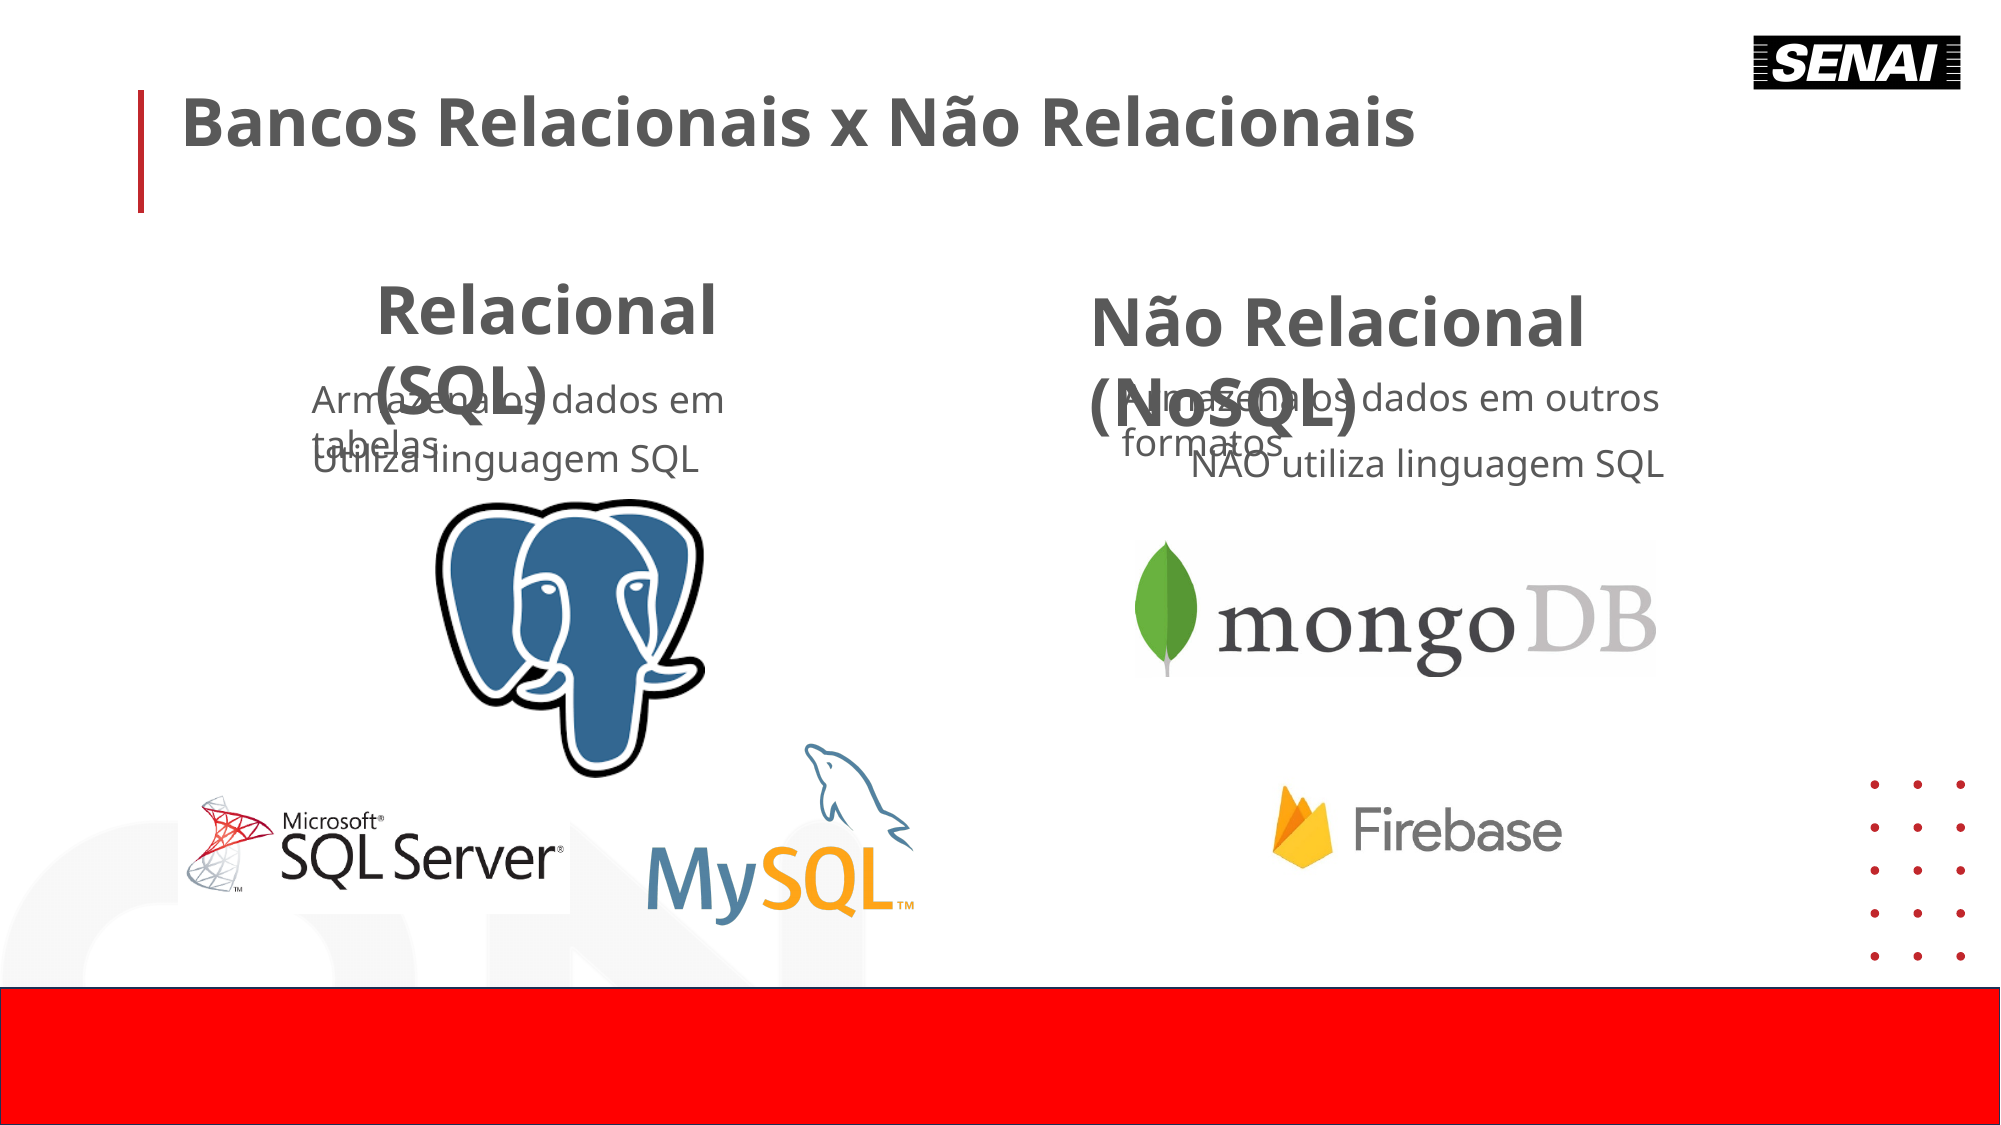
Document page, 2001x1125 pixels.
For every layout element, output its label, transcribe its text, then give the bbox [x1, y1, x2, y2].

text_box Armazena os dados em outros formatos [1106, 366, 1757, 472]
picture [1135, 540, 1682, 976]
text_box Utiliza linguagem SQL [296, 427, 810, 487]
text_box Armazena os dados em tabelas [296, 368, 810, 427]
text_box [0, 987, 2000, 1125]
picture [1753, 35, 1961, 90]
picture [0, 499, 1132, 987]
text_box Relacional (SQL) [360, 260, 860, 436]
text_box NÃO utiliza linguagem SQL [1175, 432, 1689, 493]
text_box Não Relacional (NoSQL) [1074, 272, 1779, 448]
text_box Bancos Relacionais x Não Relacionais [165, 72, 1748, 168]
